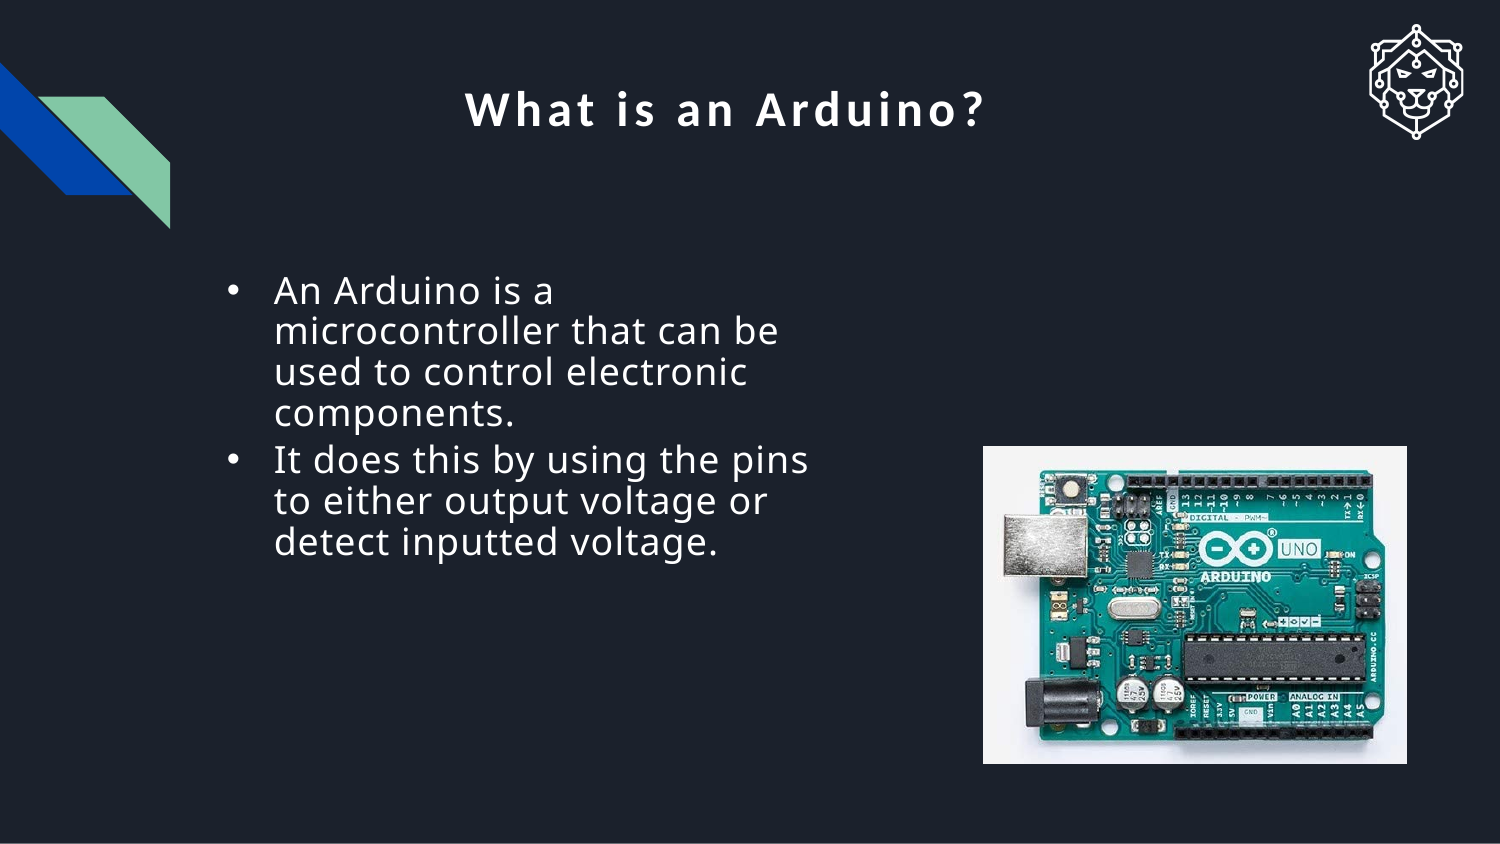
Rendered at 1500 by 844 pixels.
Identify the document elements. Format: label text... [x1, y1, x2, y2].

picture [1369, 24, 1464, 140]
text_box An Arduino is a microcontroller that can be used to control electronic components. It does this by using the pins to either output voltage or detect inputted voltage. [224, 263, 833, 563]
title What is an Arduino? [462, 74, 1011, 218]
picture [983, 446, 1407, 765]
